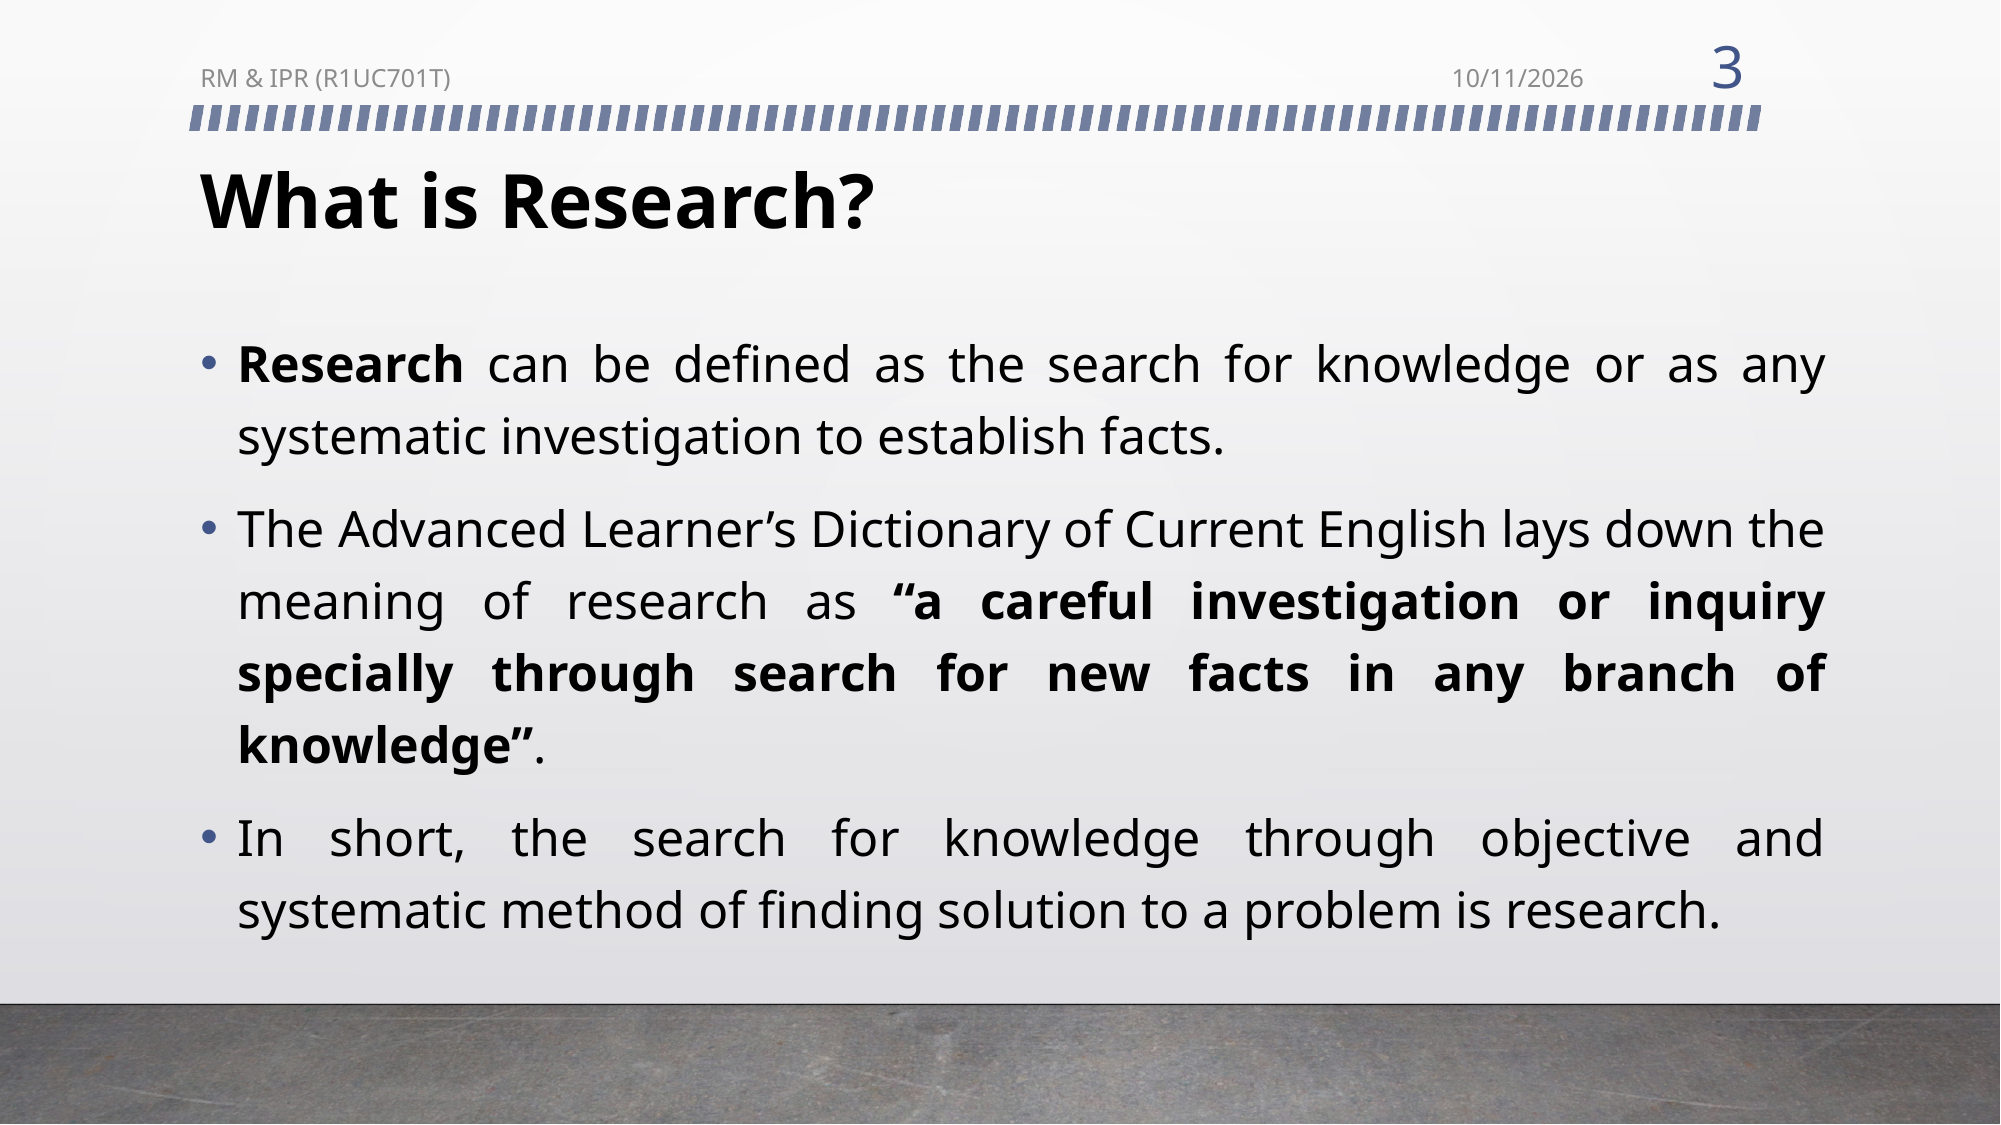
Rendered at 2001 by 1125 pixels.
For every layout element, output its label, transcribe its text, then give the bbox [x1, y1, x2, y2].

footer RM & IPR (R1UC701T) [185, 54, 1160, 105]
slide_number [1186, 54, 1600, 105]
list Research can be defined as the search for knowledge or as any systematic investigation to establish facts. The Advanced Learner’s Dictionary of Current English lays down the meaning of research as “a careful investigation or inquiry specially through search for new facts in any branch of knowledge”. In short, the search for knowledge through objective and systematic method of finding solution to a problem is research. [185, 312, 1842, 969]
slide_number 3 [1626, 22, 1760, 106]
picture [0, 1004, 2000, 1124]
title What is Research? [185, 156, 1761, 312]
